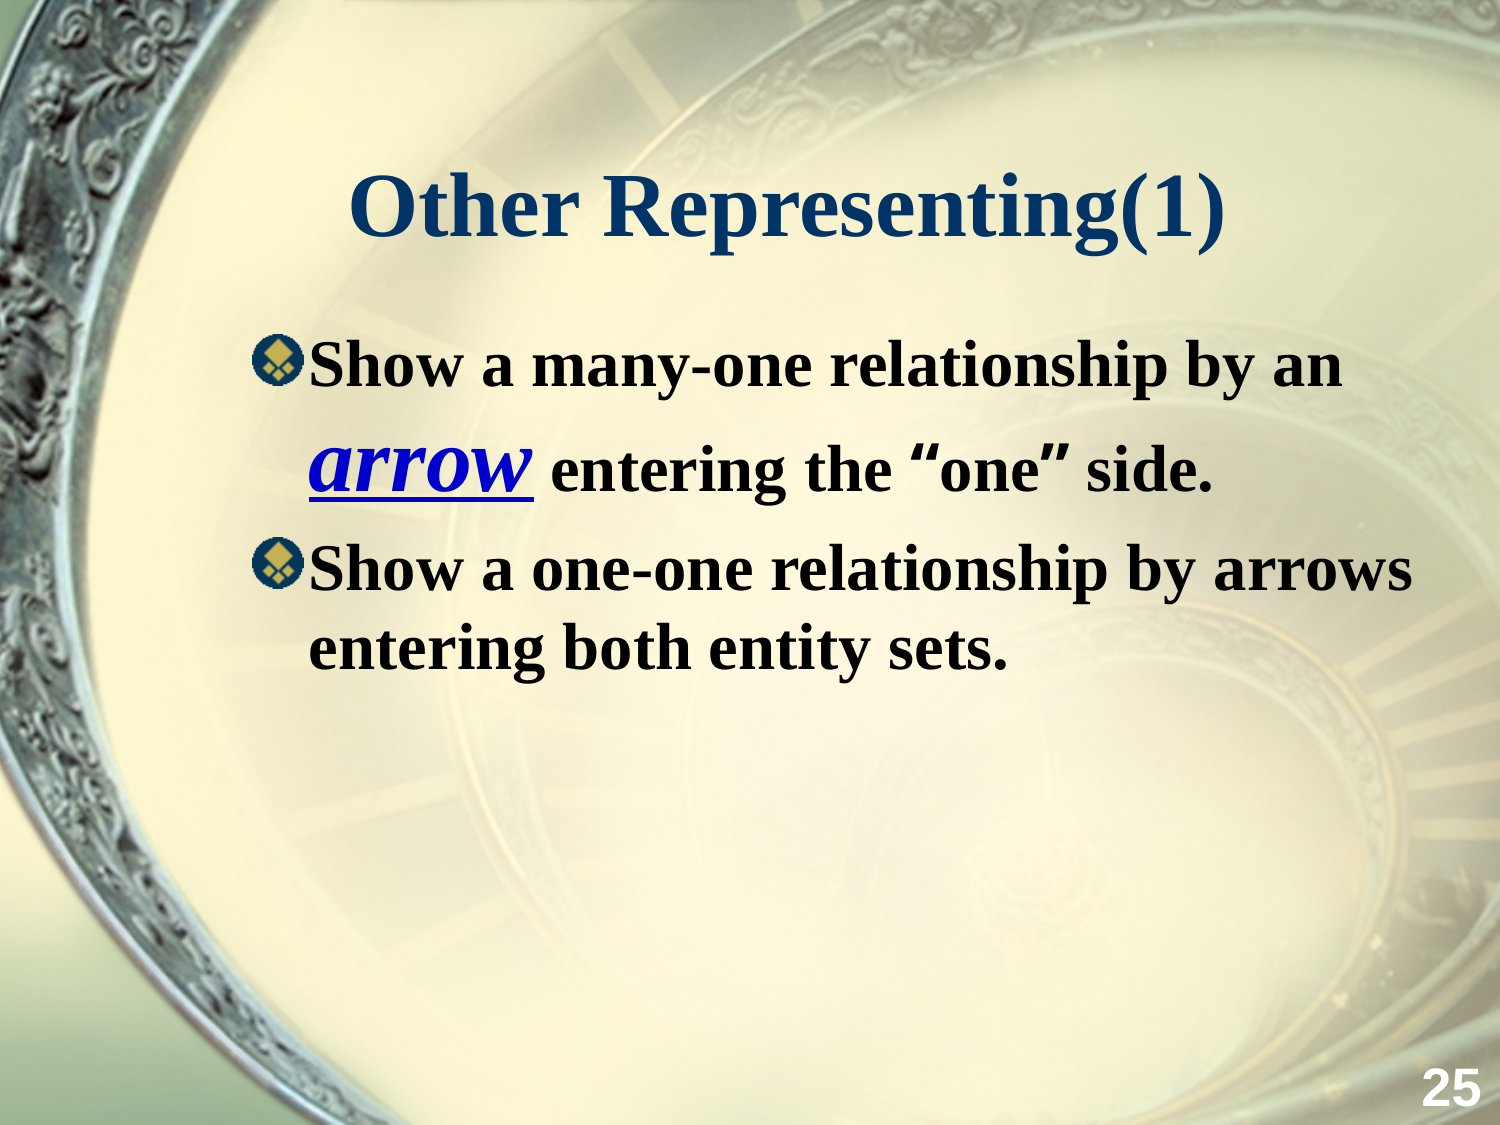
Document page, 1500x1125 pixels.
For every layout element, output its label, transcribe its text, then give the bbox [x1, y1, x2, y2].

title Other Representing(1) [187, 149, 1388, 288]
slide_number 25 [1403, 1044, 1500, 1125]
picture [252, 537, 304, 589]
list Show a many-one relationship by an arrow entering the “one” side. Show a one-one relationship by arrows entering both entity sets. [237, 312, 1438, 1075]
picture [252, 334, 304, 386]
picture [0, 0, 1500, 1125]
